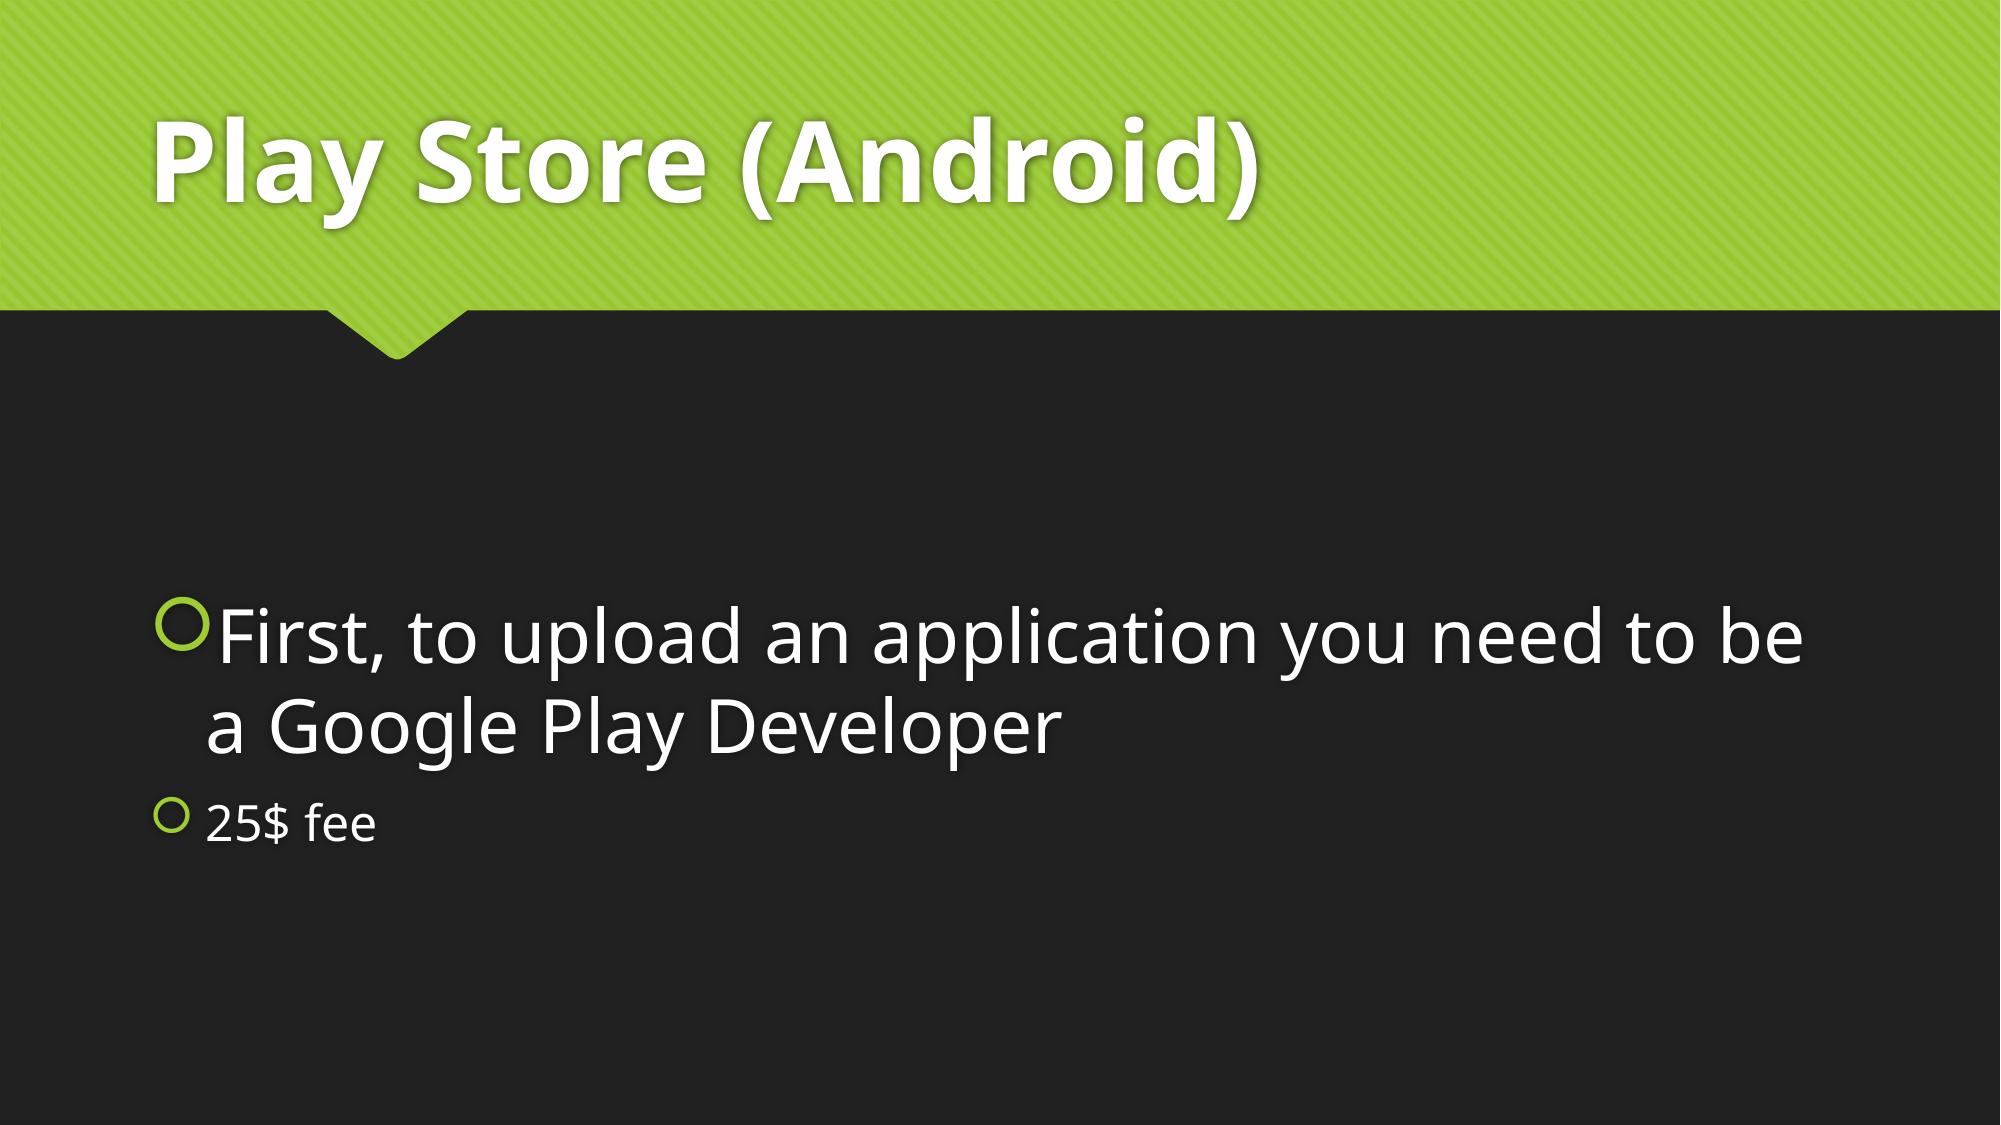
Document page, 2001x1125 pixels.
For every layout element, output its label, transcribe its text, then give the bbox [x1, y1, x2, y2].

title Play Store (Android) [132, 73, 1868, 233]
list First, to upload an application you need to be a Google Play Developer 25$ fee [134, 364, 1866, 1076]
